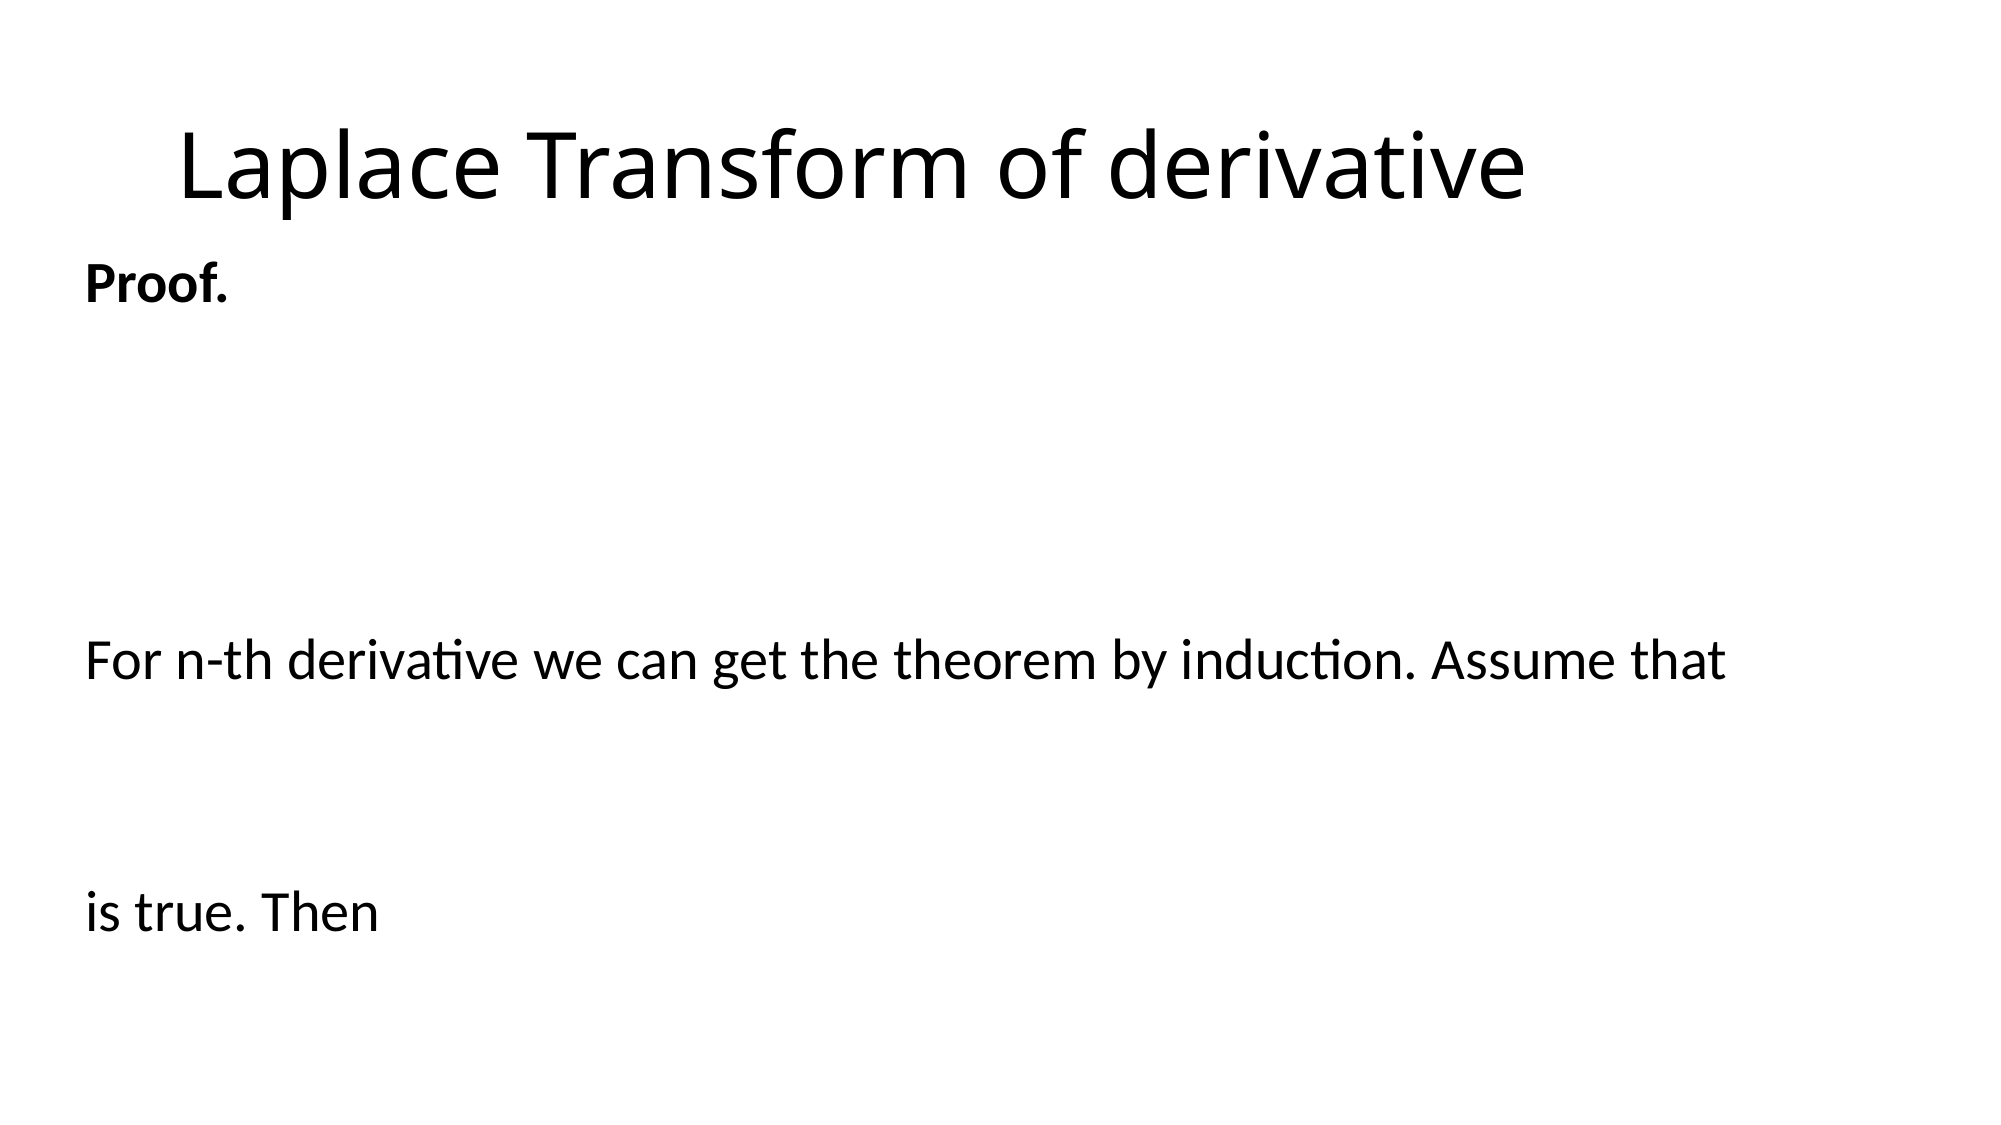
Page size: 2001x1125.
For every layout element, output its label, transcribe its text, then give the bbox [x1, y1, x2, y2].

title Laplace Transform of derivative [137, 59, 1863, 278]
